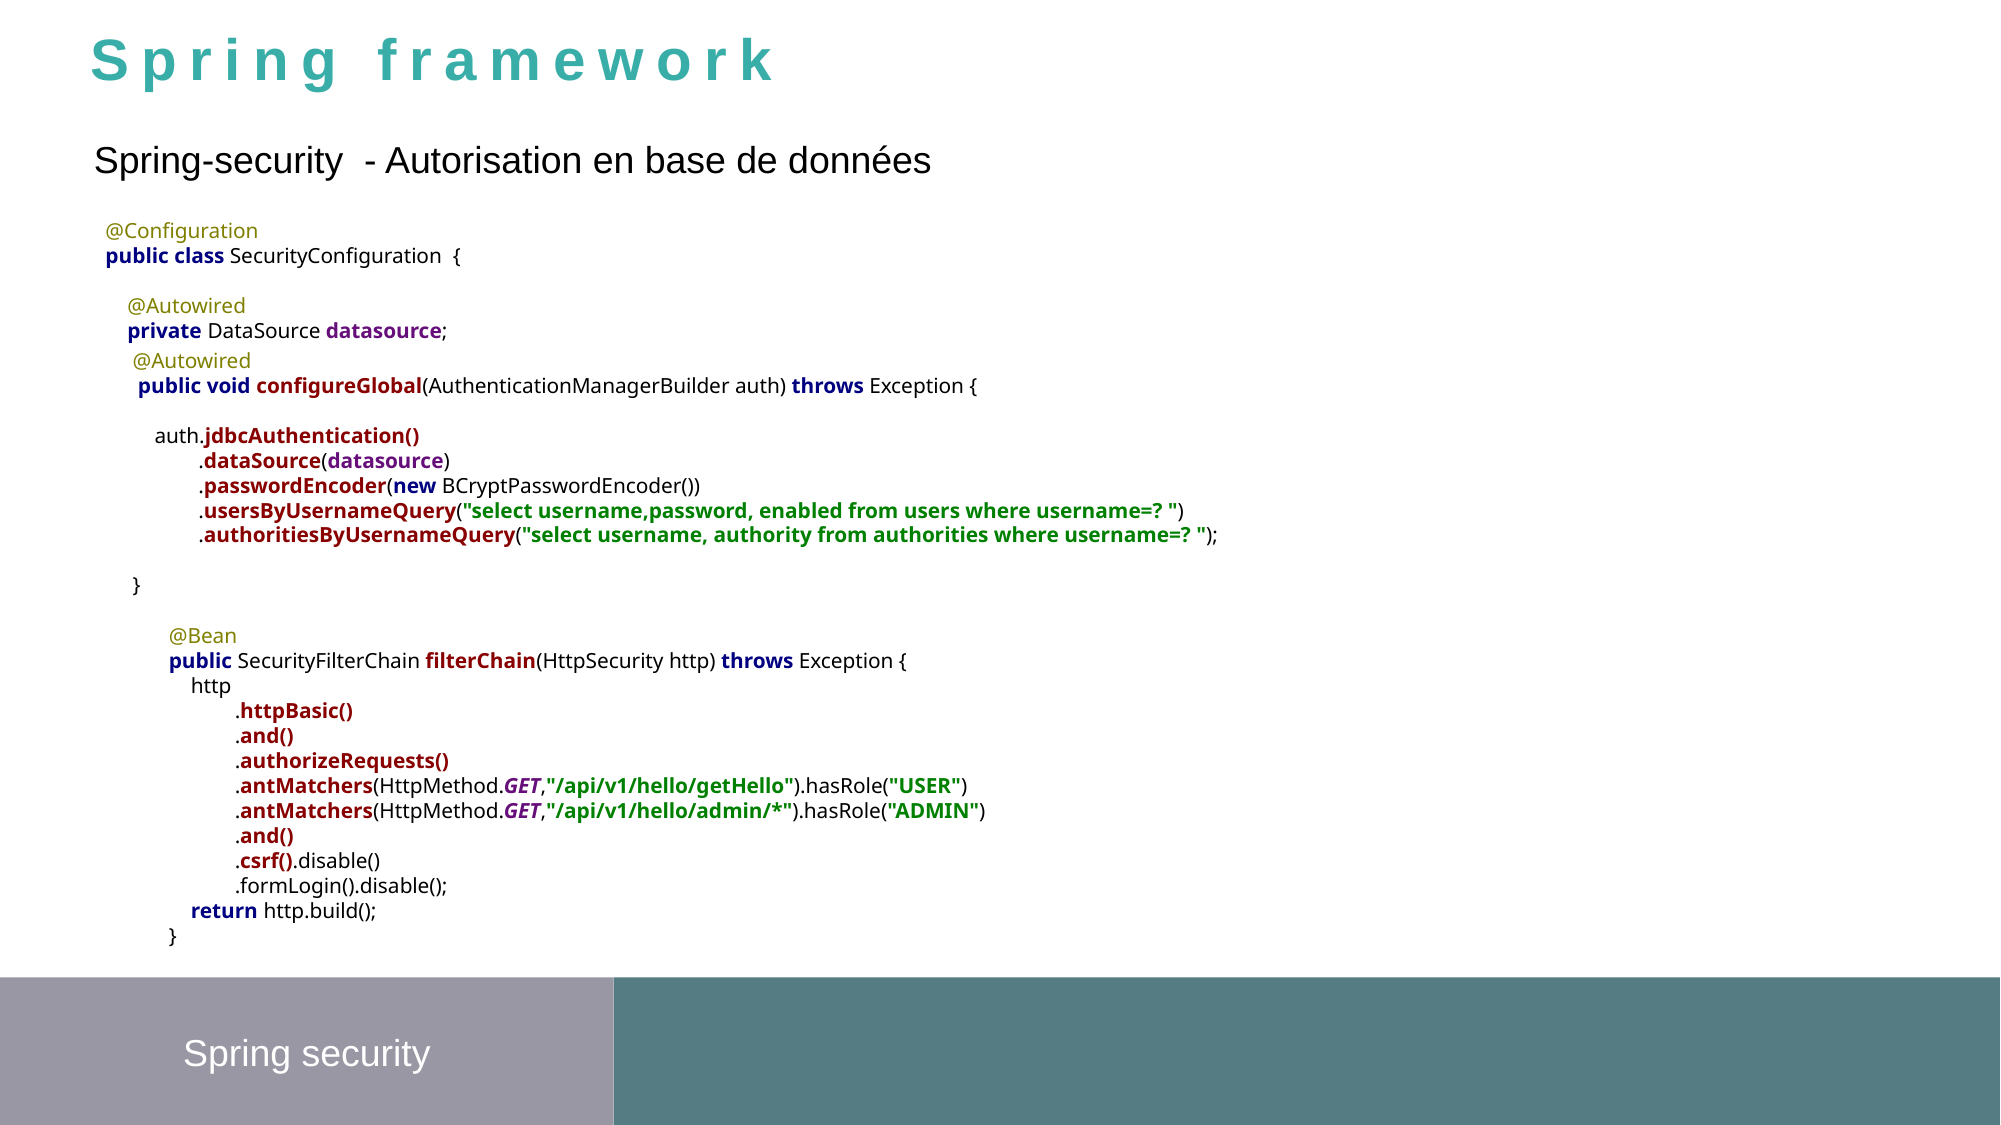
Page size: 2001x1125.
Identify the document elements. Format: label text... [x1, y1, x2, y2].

text_box @Autowired public void configureGlobal(AuthenticationManagerBuilder auth) throws Exception { auth.jdbcAuthentication() .dataSource(datasource) .passwordEncoder(new BCryptPasswordEncoder()) .usersByUsernameQuery("select username,password, enabled from users where username=? ") .authoritiesByUsernameQuery("select username, authority from authorities where username=? "); } [117, 350, 1268, 605]
text_box Spring-security - Autorisation en base de données [79, 128, 947, 189]
text_box Spring framework [90, 40, 1060, 93]
text_box Spring security [0, 975, 612, 1125]
text_box [612, 975, 2000, 1125]
text_box @Bean public SecurityFilterChain filterChain(HttpSecurity http) throws Exception { http .httpBasic() .and() .authorizeRequests() .antMatchers(HttpMethod.GET,"/api/v1/hello/getHello").hasRole("USER") .antMatchers(HttpMethod.GET,"/api/v1/hello/admin/*").hasRole("ADMIN") .and() .csrf().disable() .formLogin().disable(); return http.build(); } [153, 615, 1422, 956]
text_box @Configuration public class SecurityConfiguration { @Autowired private DataSource datasource; [90, 209, 1292, 350]
